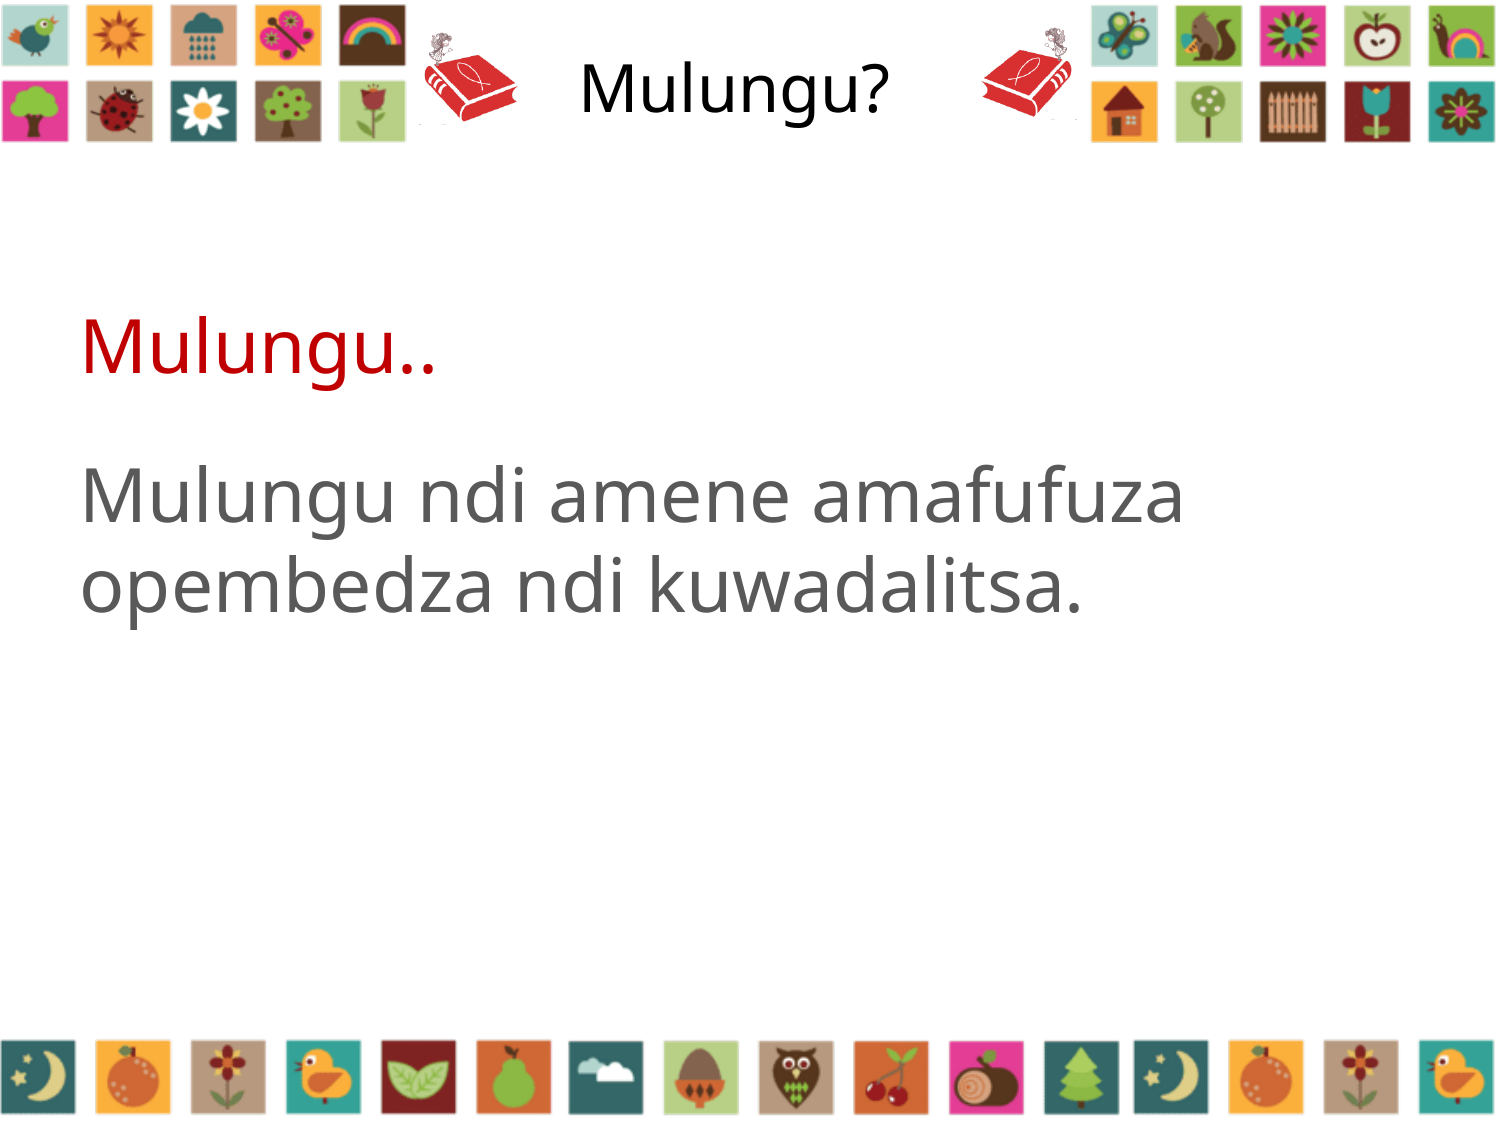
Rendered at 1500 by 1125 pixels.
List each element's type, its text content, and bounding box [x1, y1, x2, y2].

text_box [0, 1028, 1500, 1118]
text_box Mulungu ndi amene amafufuza opembedza ndi kuwadalitsa. [64, 440, 1412, 635]
picture [950, 3, 1500, 150]
text_box Mulungu.. [64, 290, 1412, 396]
text_box Mulungu? [544, 38, 1076, 134]
picture [0, 3, 550, 150]
